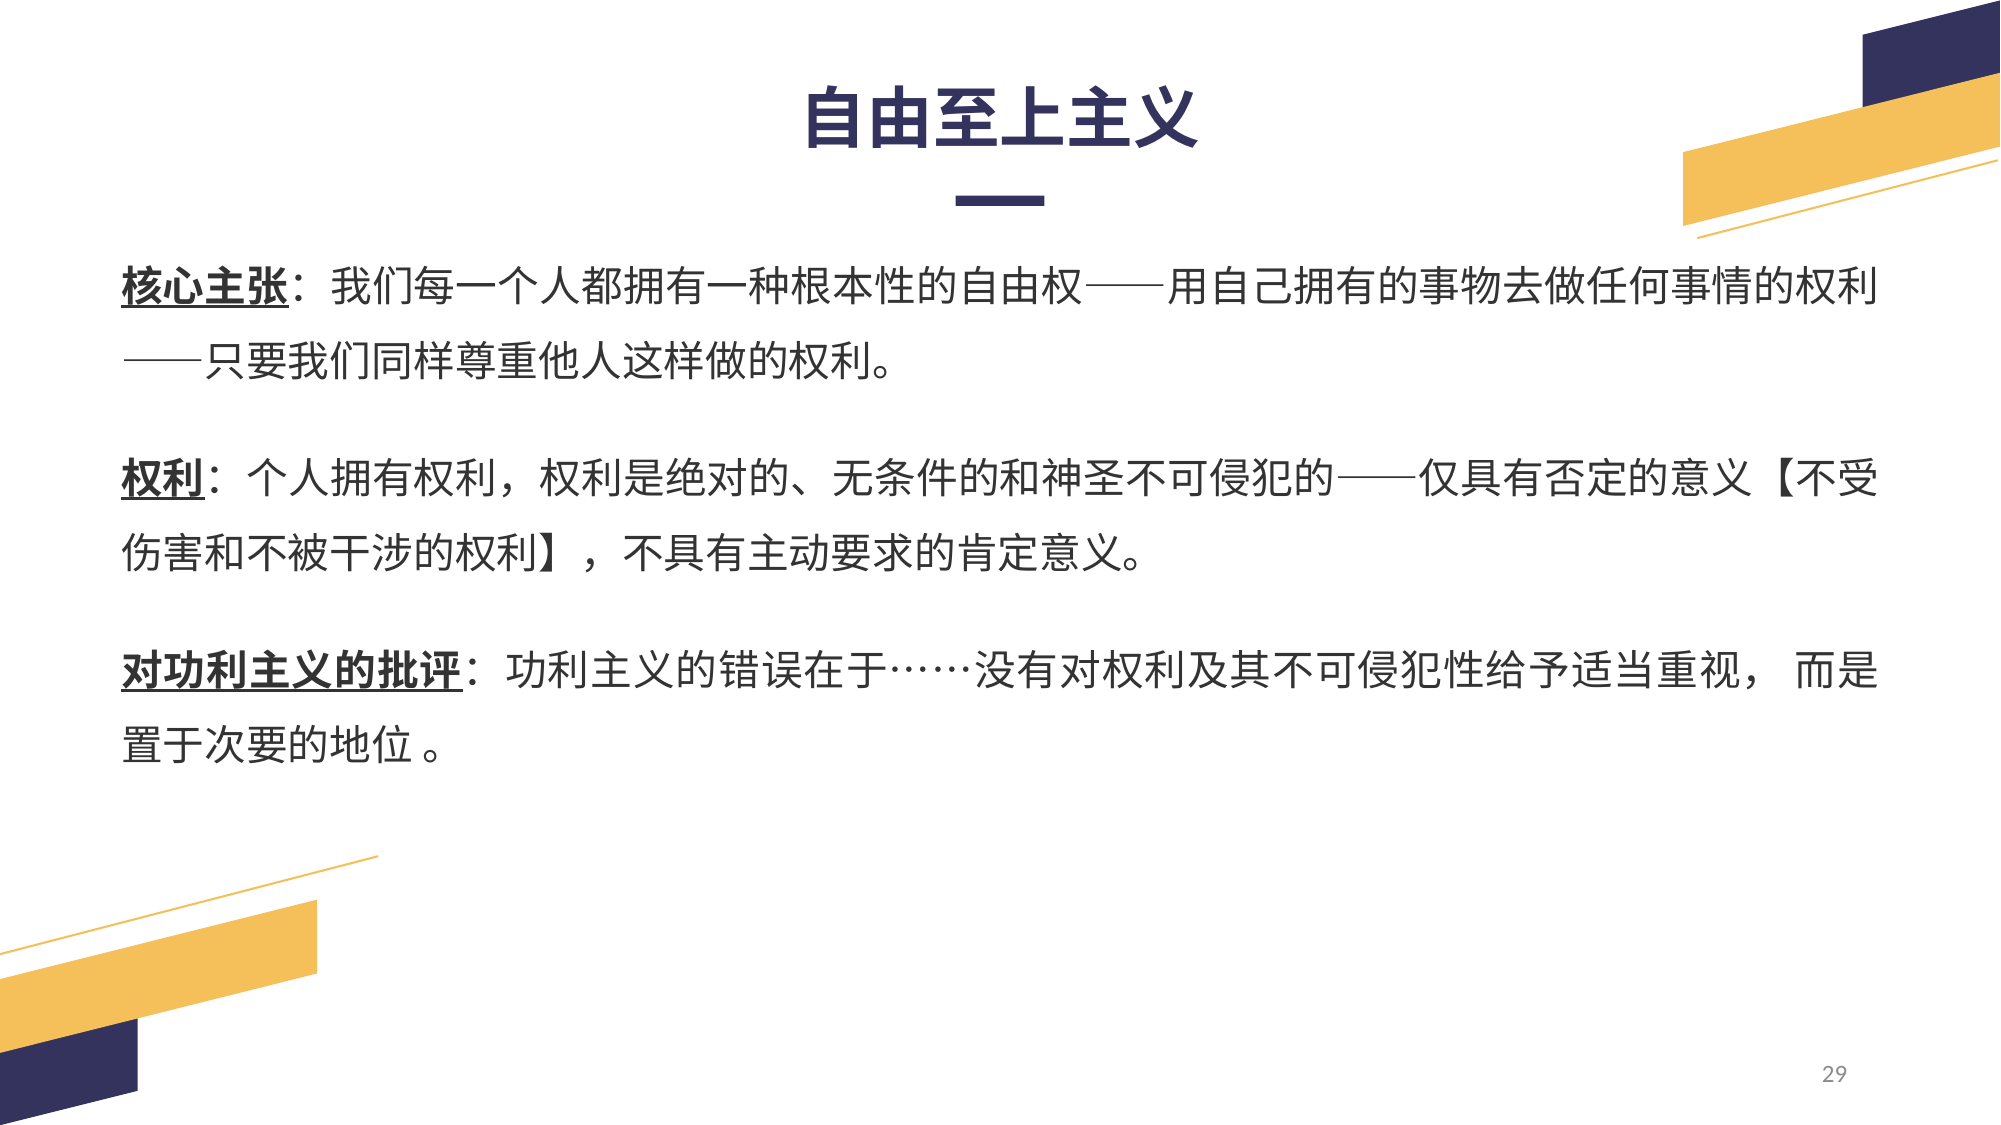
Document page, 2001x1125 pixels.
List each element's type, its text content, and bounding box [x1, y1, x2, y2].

text_box [1681, 71, 2000, 227]
text_box 核心主张：我们每一个人都拥有一种根本性的自由权——用自己拥有的事物去做任何事情的权利——只要我们同样尊重他人这样做的权利。 权利：个人拥有权利，权利是绝对的、无条件的和神圣不可侵犯的——仅具有否定的意义【不受伤害和不被干涉的权利】，不具有主动要求的肯定意义。 对功利主义的批评：功利主义的错误在于……没有对权利及其不可侵犯性给予适当重视， 而是置于次要的地位 。 [106, 227, 1894, 1001]
text_box 自由至上主义 [784, 68, 1216, 164]
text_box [1696, 159, 1999, 239]
text_box [954, 195, 1045, 207]
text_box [0, 955, 332, 1108]
slide_number 29 [1412, 1042, 1863, 1103]
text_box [0, 855, 379, 955]
text_box [1861, 0, 2000, 106]
